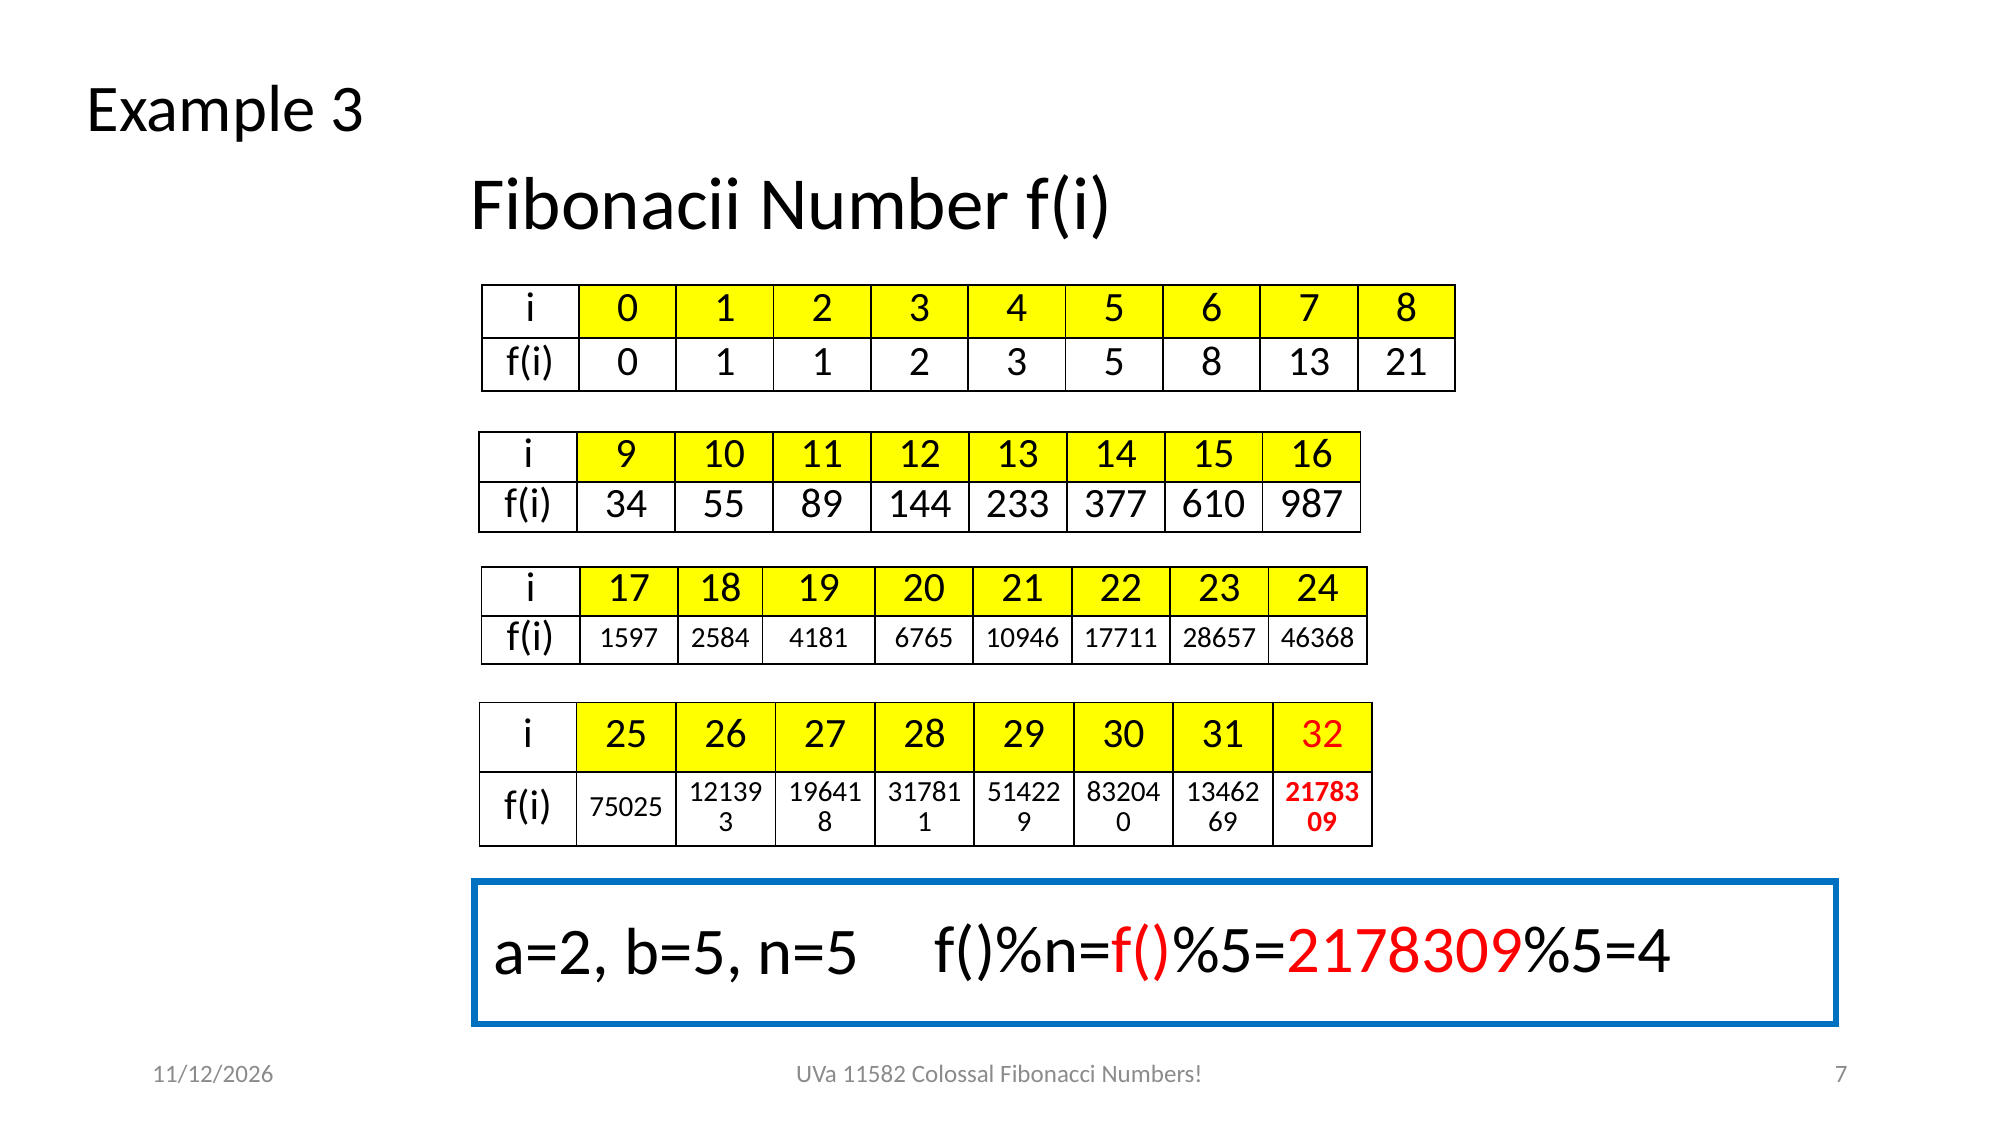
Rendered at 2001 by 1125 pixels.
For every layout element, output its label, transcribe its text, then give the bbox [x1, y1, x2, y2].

table_cell 34 [578, 483, 674, 531]
table_cell 55 [676, 483, 772, 531]
table_cell 46368 [1269, 617, 1366, 663]
table_header 12 [872, 433, 968, 481]
table_cell 28657 [1171, 617, 1268, 663]
text_box Fibonacii Number f(i) [455, 147, 1257, 252]
table_cell 317811 [876, 773, 973, 845]
table_cell 89 [774, 483, 870, 531]
table_cell 514229 [975, 773, 1073, 845]
table_cell 144 [872, 483, 968, 531]
table_header 28 [876, 703, 973, 771]
table_header 24 [1269, 568, 1366, 615]
table_header 7 [1261, 286, 1357, 337]
table_cell 377 [1068, 483, 1164, 531]
table_cell 2178309 [1274, 773, 1371, 845]
table_cell 17711 [1073, 617, 1169, 663]
footer UVa 11582 Colossal Fibonacci Numbers! [662, 1042, 1338, 1103]
table_header 9 [578, 433, 674, 481]
table_cell 196418 [776, 773, 874, 845]
table_cell 75025 [577, 773, 675, 845]
table_header 4 [969, 286, 1065, 337]
table_header 16 [1263, 433, 1360, 481]
table_header i [480, 433, 576, 481]
table_cell f(i) [483, 339, 578, 390]
table_header 21 [974, 568, 1071, 615]
table_header 17 [581, 568, 677, 615]
table_cell 13 [1261, 339, 1357, 390]
table_cell 233 [970, 483, 1066, 531]
table_header 18 [679, 568, 762, 615]
table_header 15 [1166, 433, 1262, 481]
table_header 19 [763, 568, 874, 615]
table_header 30 [1075, 703, 1172, 771]
table_header 10 [676, 433, 772, 481]
table_header 3 [872, 286, 967, 337]
table_header 25 [577, 703, 675, 771]
table_header 14 [1068, 433, 1164, 481]
table_header 11 [774, 433, 870, 481]
table_cell 10946 [974, 617, 1071, 663]
table_header 23 [1171, 568, 1268, 615]
table_header 22 [1073, 568, 1169, 615]
table_cell 3 [969, 339, 1065, 390]
table_cell 8 [1164, 339, 1259, 390]
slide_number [137, 1042, 588, 1103]
table_cell 1346269 [1174, 773, 1272, 845]
table_header 27 [776, 703, 874, 771]
table_cell 2 [872, 339, 967, 390]
table_header 32 [1274, 703, 1371, 771]
table_cell 987 [1263, 483, 1360, 531]
text_box Example 3 [71, 57, 442, 153]
table_cell 121393 [677, 773, 775, 845]
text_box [474, 881, 1837, 1025]
table_header 26 [677, 703, 775, 771]
table_header 20 [876, 568, 972, 615]
table_cell f(i) [480, 483, 576, 531]
slide_number 7 [1412, 1042, 1863, 1103]
table_cell 832040 [1075, 773, 1172, 845]
table_header 0 [580, 286, 675, 337]
table_cell 21 [1359, 339, 1454, 390]
table_cell f(i) [480, 773, 576, 845]
table_header i [483, 286, 578, 337]
table_cell 1 [774, 339, 870, 390]
table_header 29 [975, 703, 1073, 771]
table_cell 5 [1066, 339, 1162, 390]
table_header 31 [1174, 703, 1272, 771]
table_cell 1 [677, 339, 773, 390]
table_header i [482, 568, 579, 615]
table_header 13 [970, 433, 1066, 481]
table_header 8 [1359, 286, 1454, 337]
table_cell 1597 [581, 617, 677, 663]
table_header i [480, 703, 576, 771]
table_header 2 [774, 286, 870, 337]
table_cell 610 [1166, 483, 1262, 531]
table_header 6 [1164, 286, 1259, 337]
table_cell 2584 [679, 617, 762, 663]
table_cell 6765 [876, 617, 972, 663]
table_cell 4181 [763, 617, 874, 663]
table_cell 0 [580, 339, 675, 390]
table_header 5 [1066, 286, 1162, 337]
table_header 1 [677, 286, 773, 337]
table_cell f(i) [482, 617, 579, 663]
